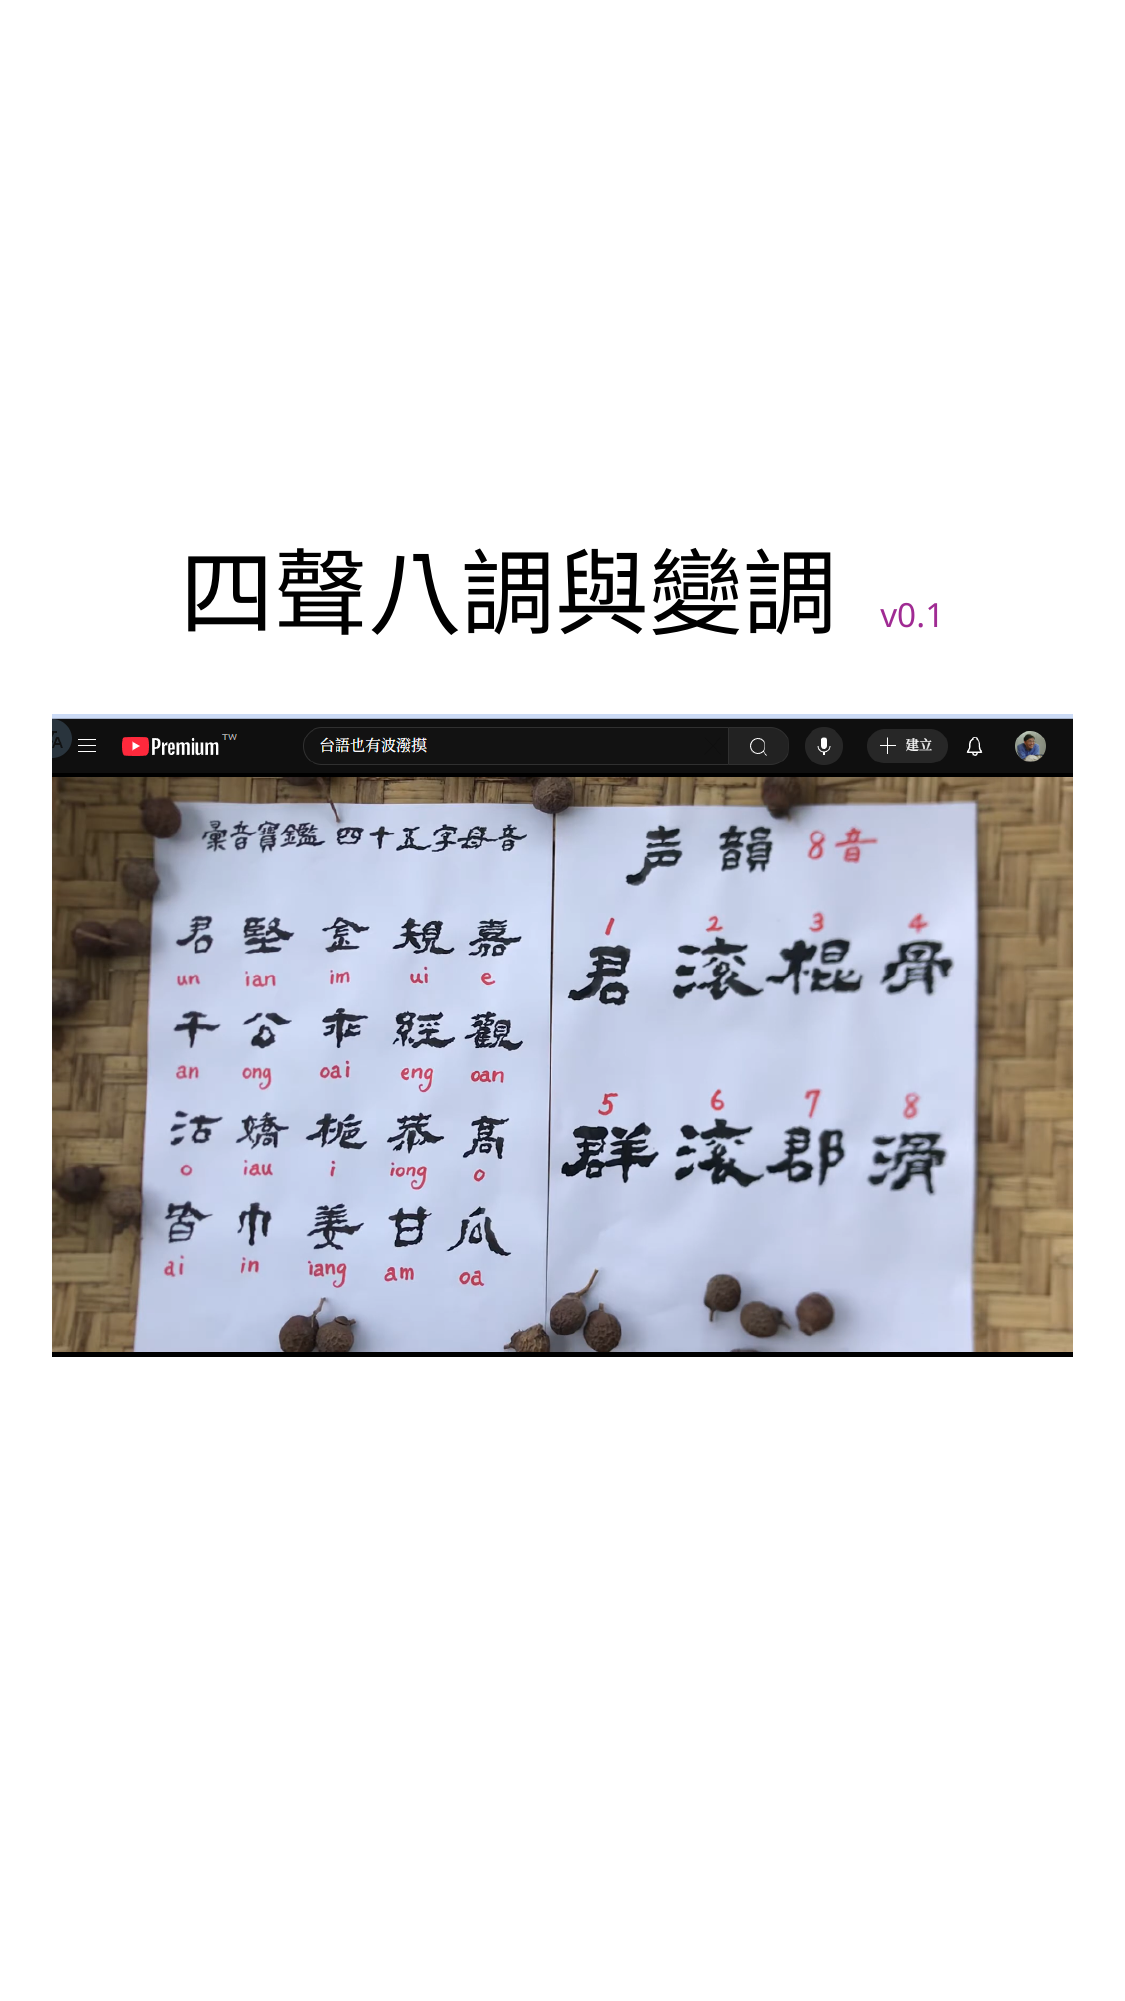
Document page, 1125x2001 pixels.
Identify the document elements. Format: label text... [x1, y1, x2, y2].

picture [51, 713, 1074, 1359]
title 四聲八調與變調 v0.1 [84, 327, 1041, 656]
